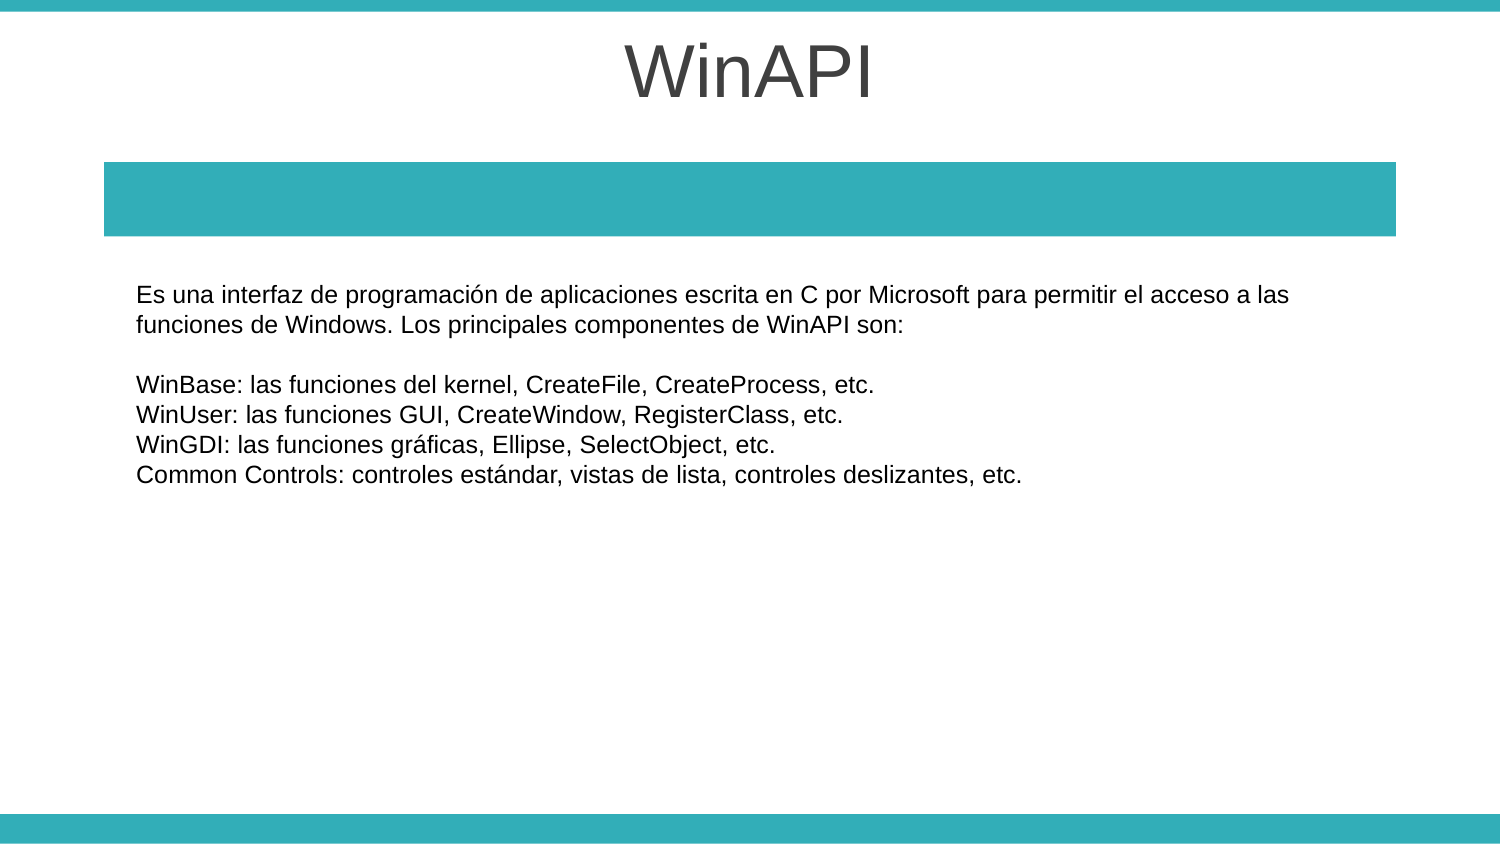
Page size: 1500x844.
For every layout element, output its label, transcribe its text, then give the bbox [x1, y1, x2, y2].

list WinAPI [0, 20, 1500, 115]
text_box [103, 161, 1414, 499]
